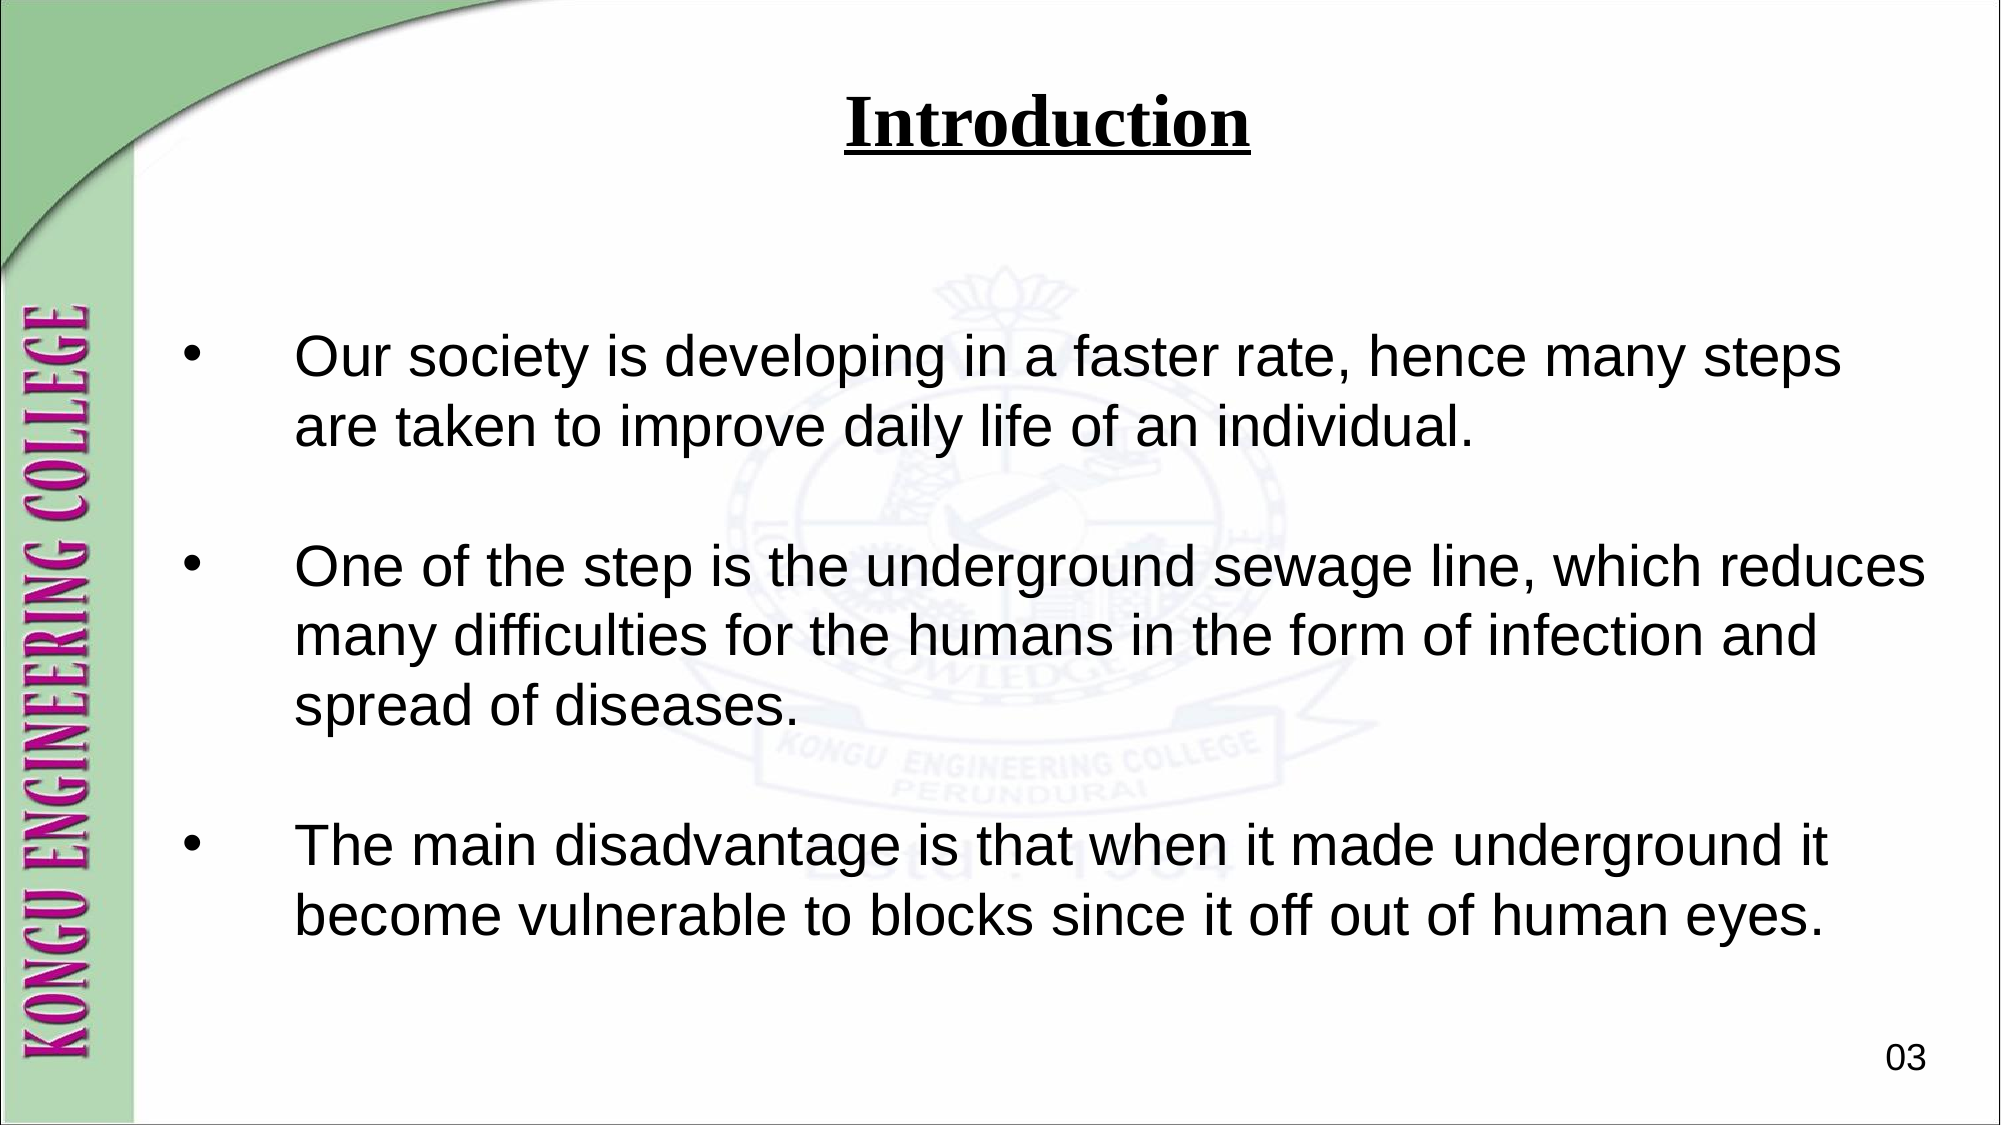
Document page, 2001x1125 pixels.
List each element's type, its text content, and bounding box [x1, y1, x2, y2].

picture [0, 0, 2001, 1125]
text_box Our society is developing in a faster rate, hence many steps are taken to improve daily life of an individual. One of the step is the underground sewage line, which reduces many difficulties for the humans in the form of infection and spread of diseases. The main disadvantage is that when it made underground it become vulnerable to blocks since it off out of human eyes. [167, 310, 1948, 955]
text_box 03 [1870, 1025, 1942, 1086]
title Introduction [147, 49, 1948, 162]
